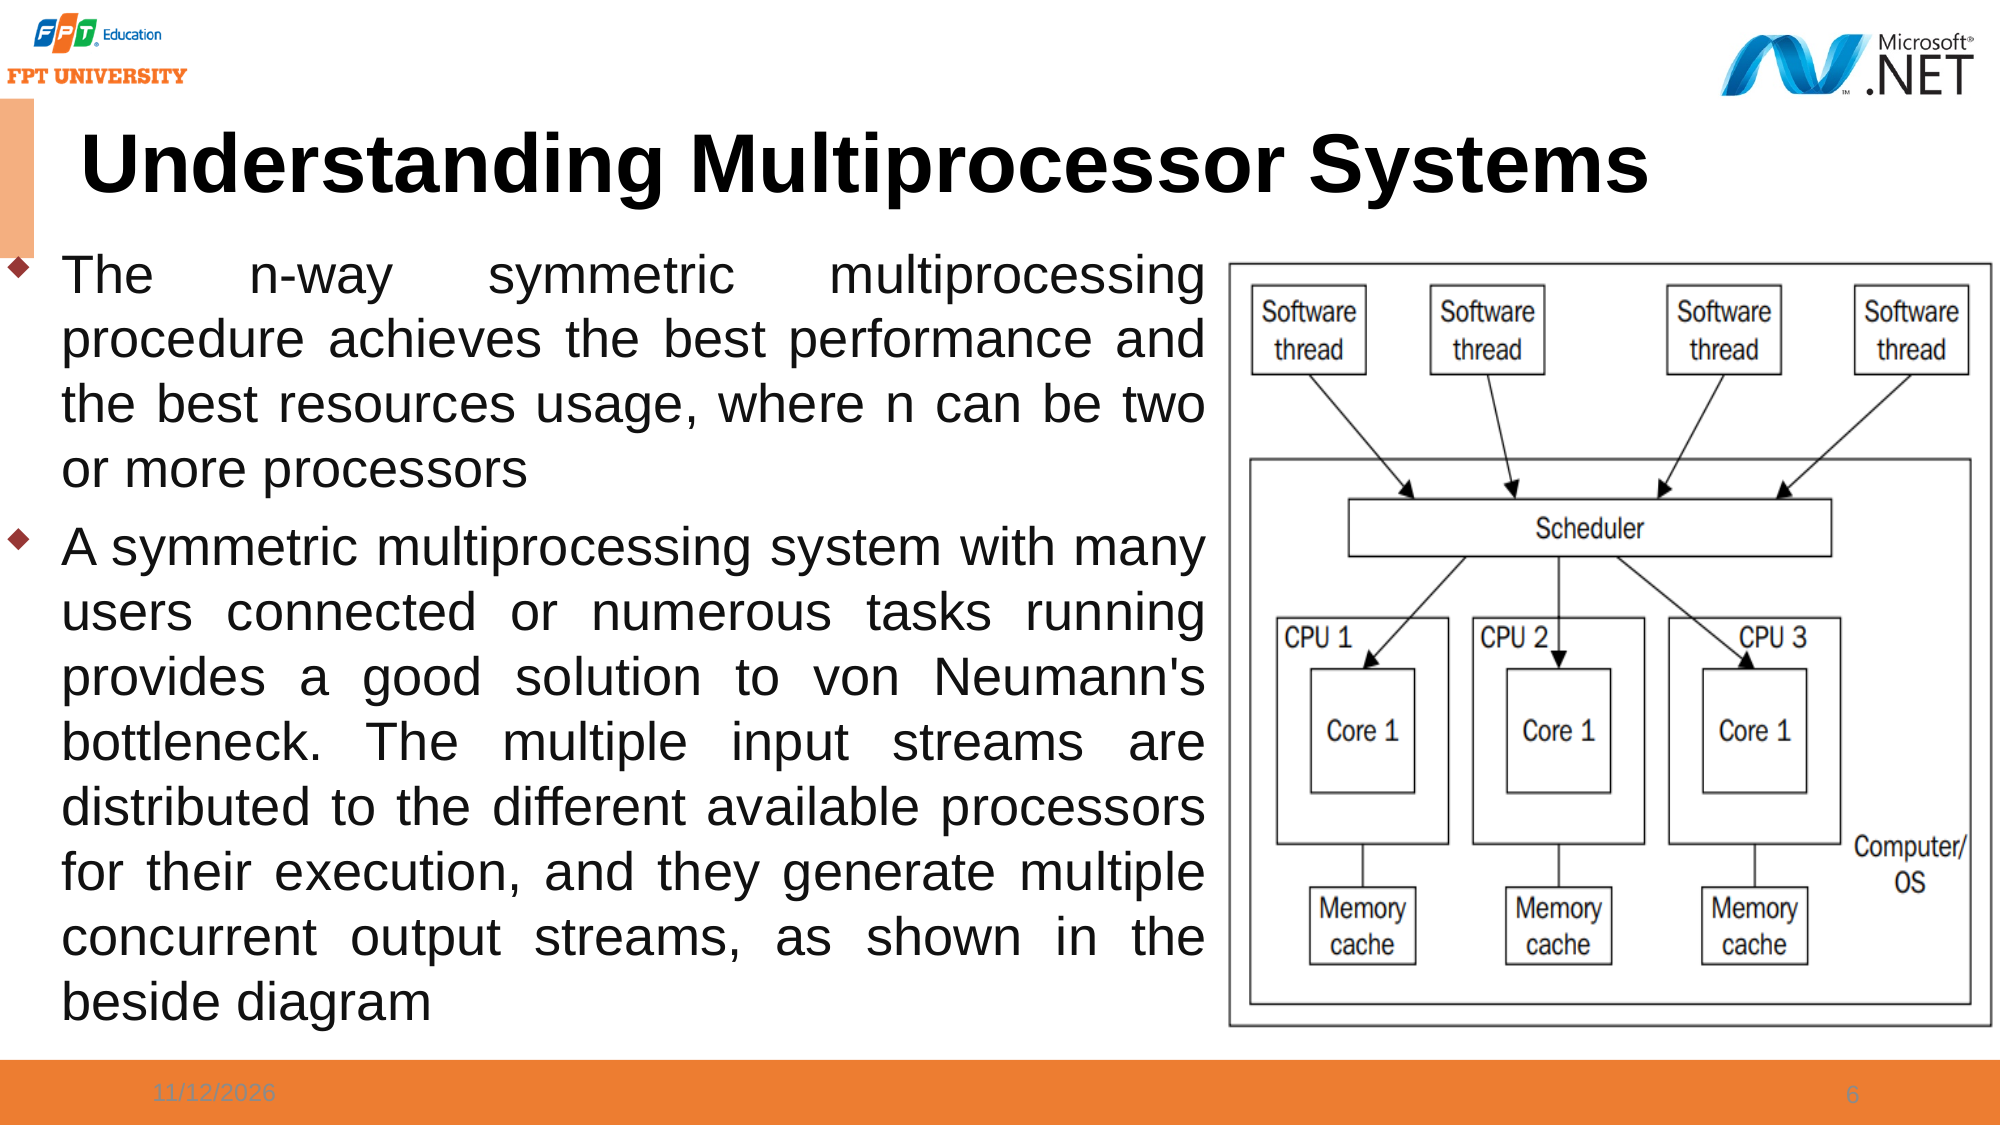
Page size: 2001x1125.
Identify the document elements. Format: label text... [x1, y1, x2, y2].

picture [1222, 257, 1994, 1029]
text_box The n-way symmetric multiprocessing procedure achieves the best performance and the best resources usage, where n can be two or more processors A symmetric multiprocessing system with many users connected or numerous tasks running provides a good solution to von Neumann's bottleneck. The multiple input streams are distributed to the different available processors for their execution, and they generate multiple concurrent output streams, as shown in the beside diagram [0, 231, 1223, 1039]
picture [0, 0, 194, 94]
picture [1685, 0, 2001, 129]
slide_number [137, 1061, 588, 1122]
slide_number 6 [1424, 1063, 1875, 1123]
title Understanding Multiprocessor Systems [65, 118, 1952, 213]
